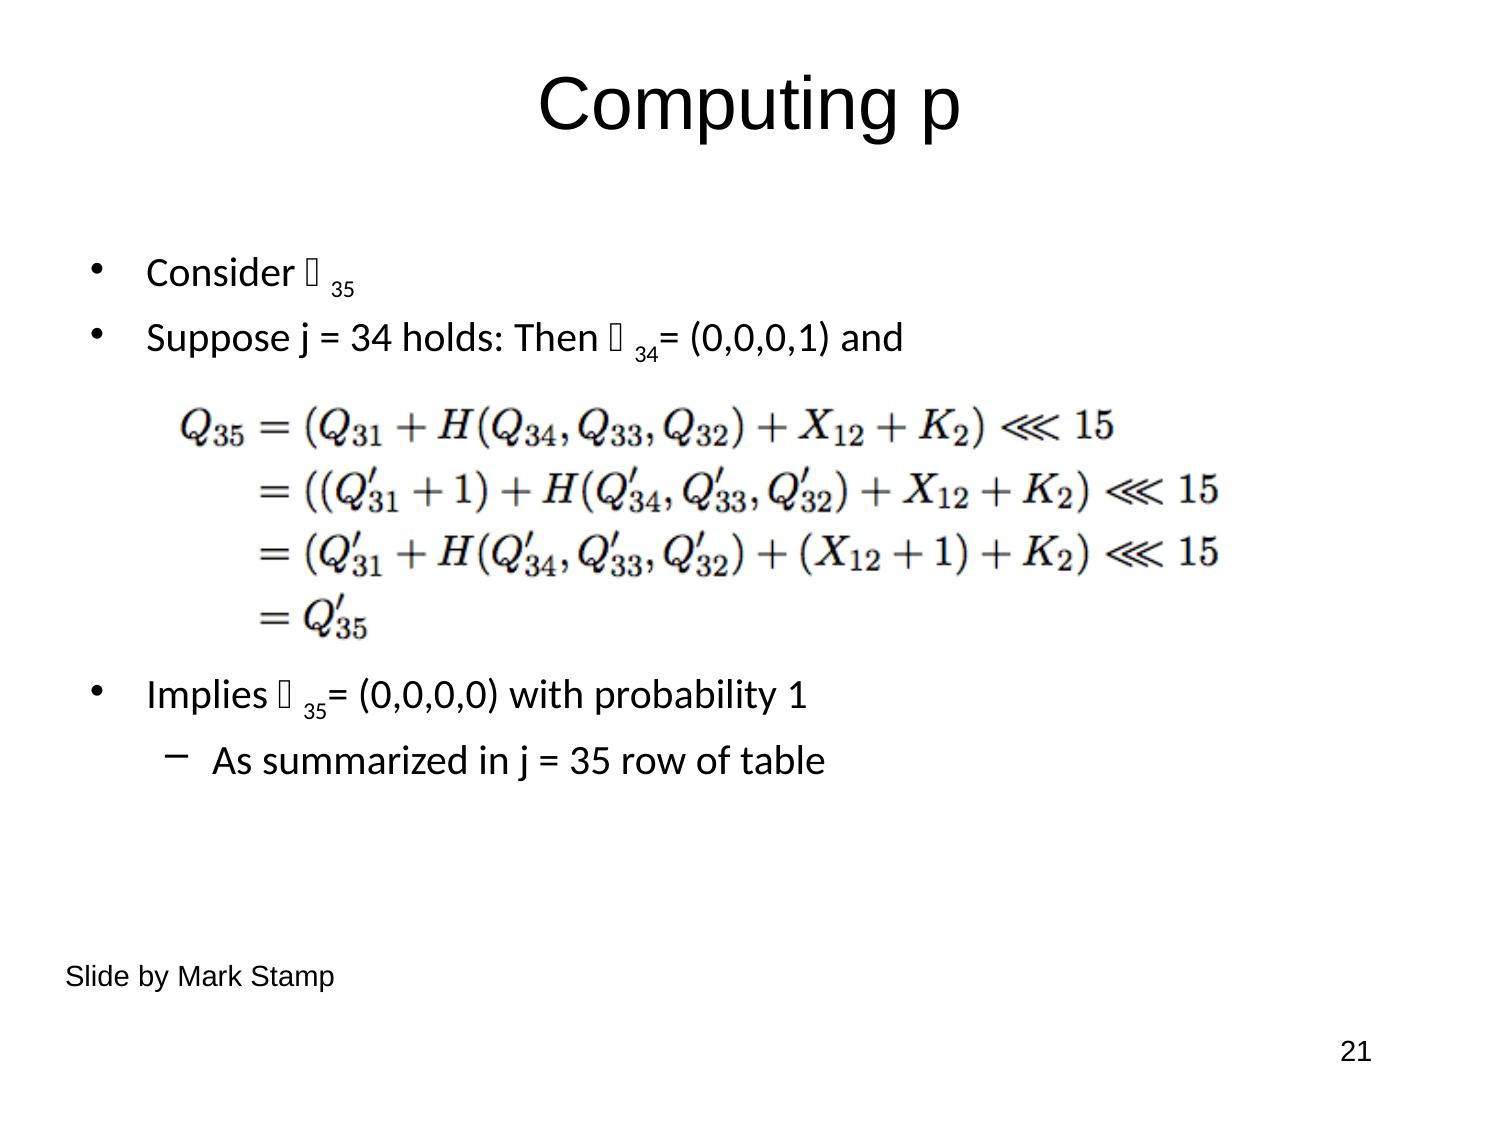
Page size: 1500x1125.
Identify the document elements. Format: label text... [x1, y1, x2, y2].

title Computing p [112, 37, 1388, 163]
slide_number 21 [1074, 1024, 1388, 1101]
list Consider 35 Suppose j = 34 holds: Then 34= (0,0,0,1) and Implies 35= (0,0,0,0) with probability 1 As summarized in j = 35 row of table [74, 237, 1438, 926]
text_box Slide by Mark Stamp [49, 949, 363, 1025]
picture [167, 392, 1231, 651]
